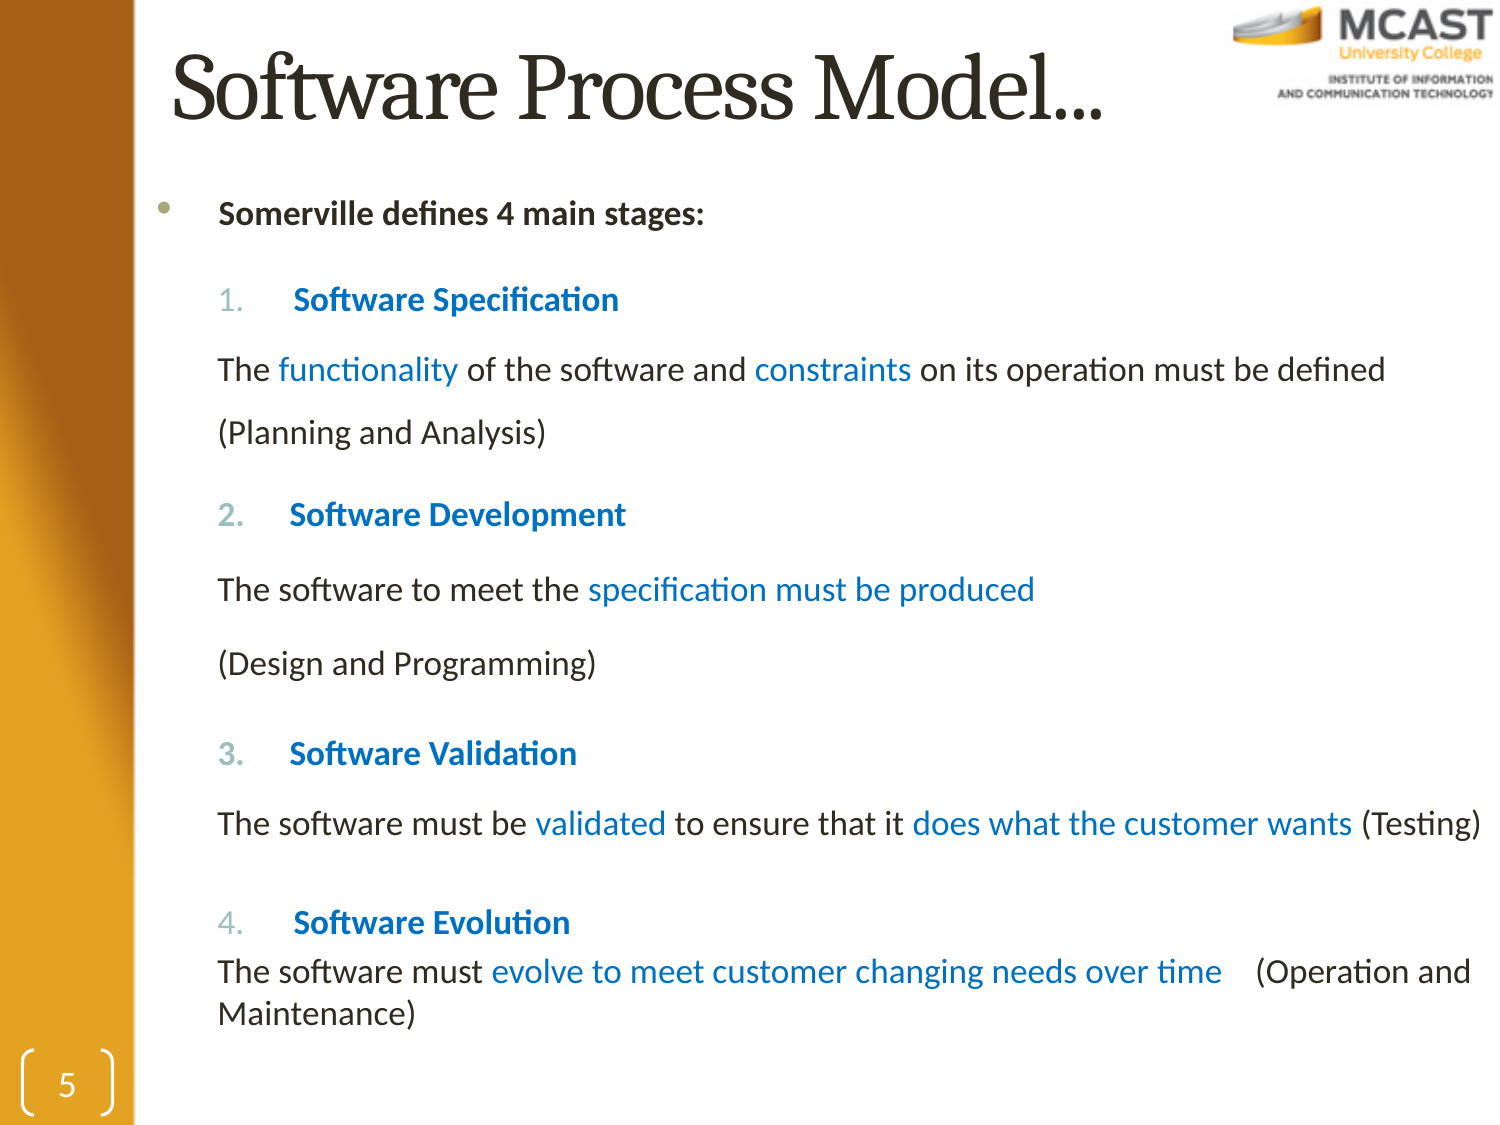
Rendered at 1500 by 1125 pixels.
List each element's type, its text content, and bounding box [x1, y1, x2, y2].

slide_number 5 [20, 1048, 115, 1117]
list Somerville defines 4 main stages: Software Specification The functionality of the software and constraints on its operation must be defined (Planning and Analysis) Software Development The software to meet the specification must be produced (Design and Programming) Software Validation The software must be validated to ensure that it does what the customer wants (Testing) Software Evolution The software must evolve to meet customer changing needs over time (Operation and Maintenance) [137, 187, 1500, 1088]
title Software Process Model... [137, 0, 1263, 175]
picture [0, 0, 1500, 1125]
